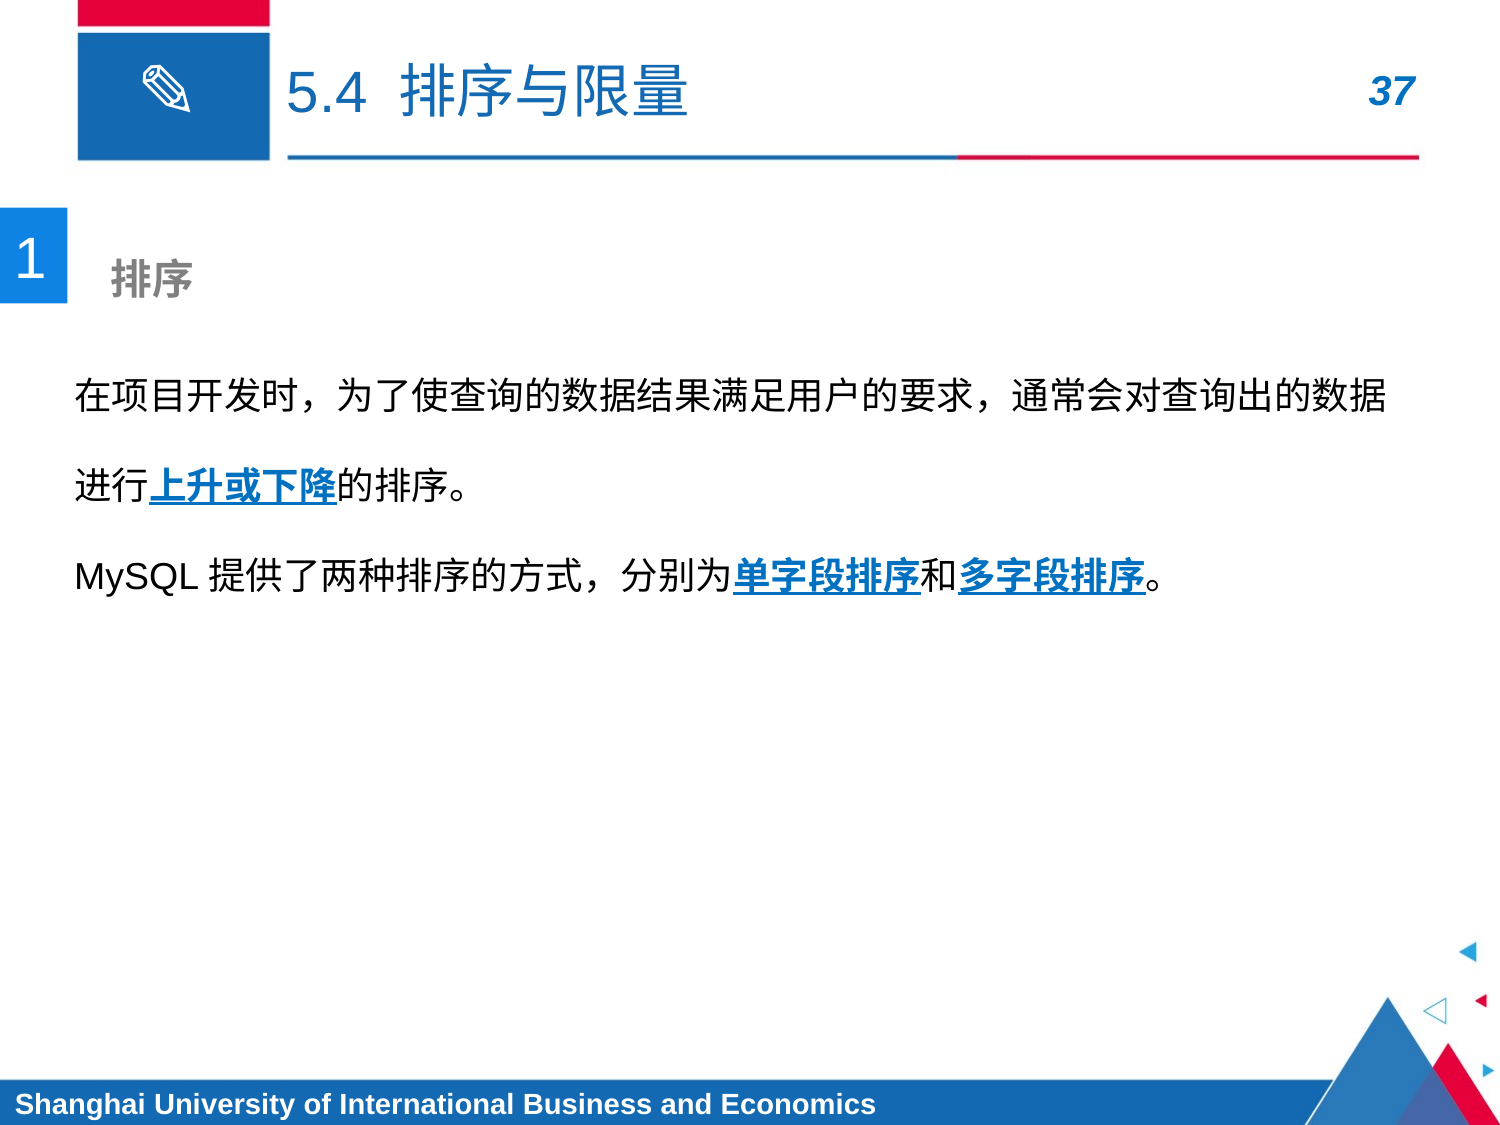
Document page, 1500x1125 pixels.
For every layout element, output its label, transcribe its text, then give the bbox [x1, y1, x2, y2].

title 5.4 排序与限量 [271, 25, 1046, 153]
picture [0, 0, 1500, 1125]
text_box 在项目开发时，为了使查询的数据结果满足用户的要求，通常会对查询出的数据进行上升或下降的排序。 MySQL提供了两种排序的方式，分别为单字段排序和多字段排序。 [59, 319, 1438, 605]
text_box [0, 207, 68, 304]
text_box 排序 [70, 245, 842, 310]
